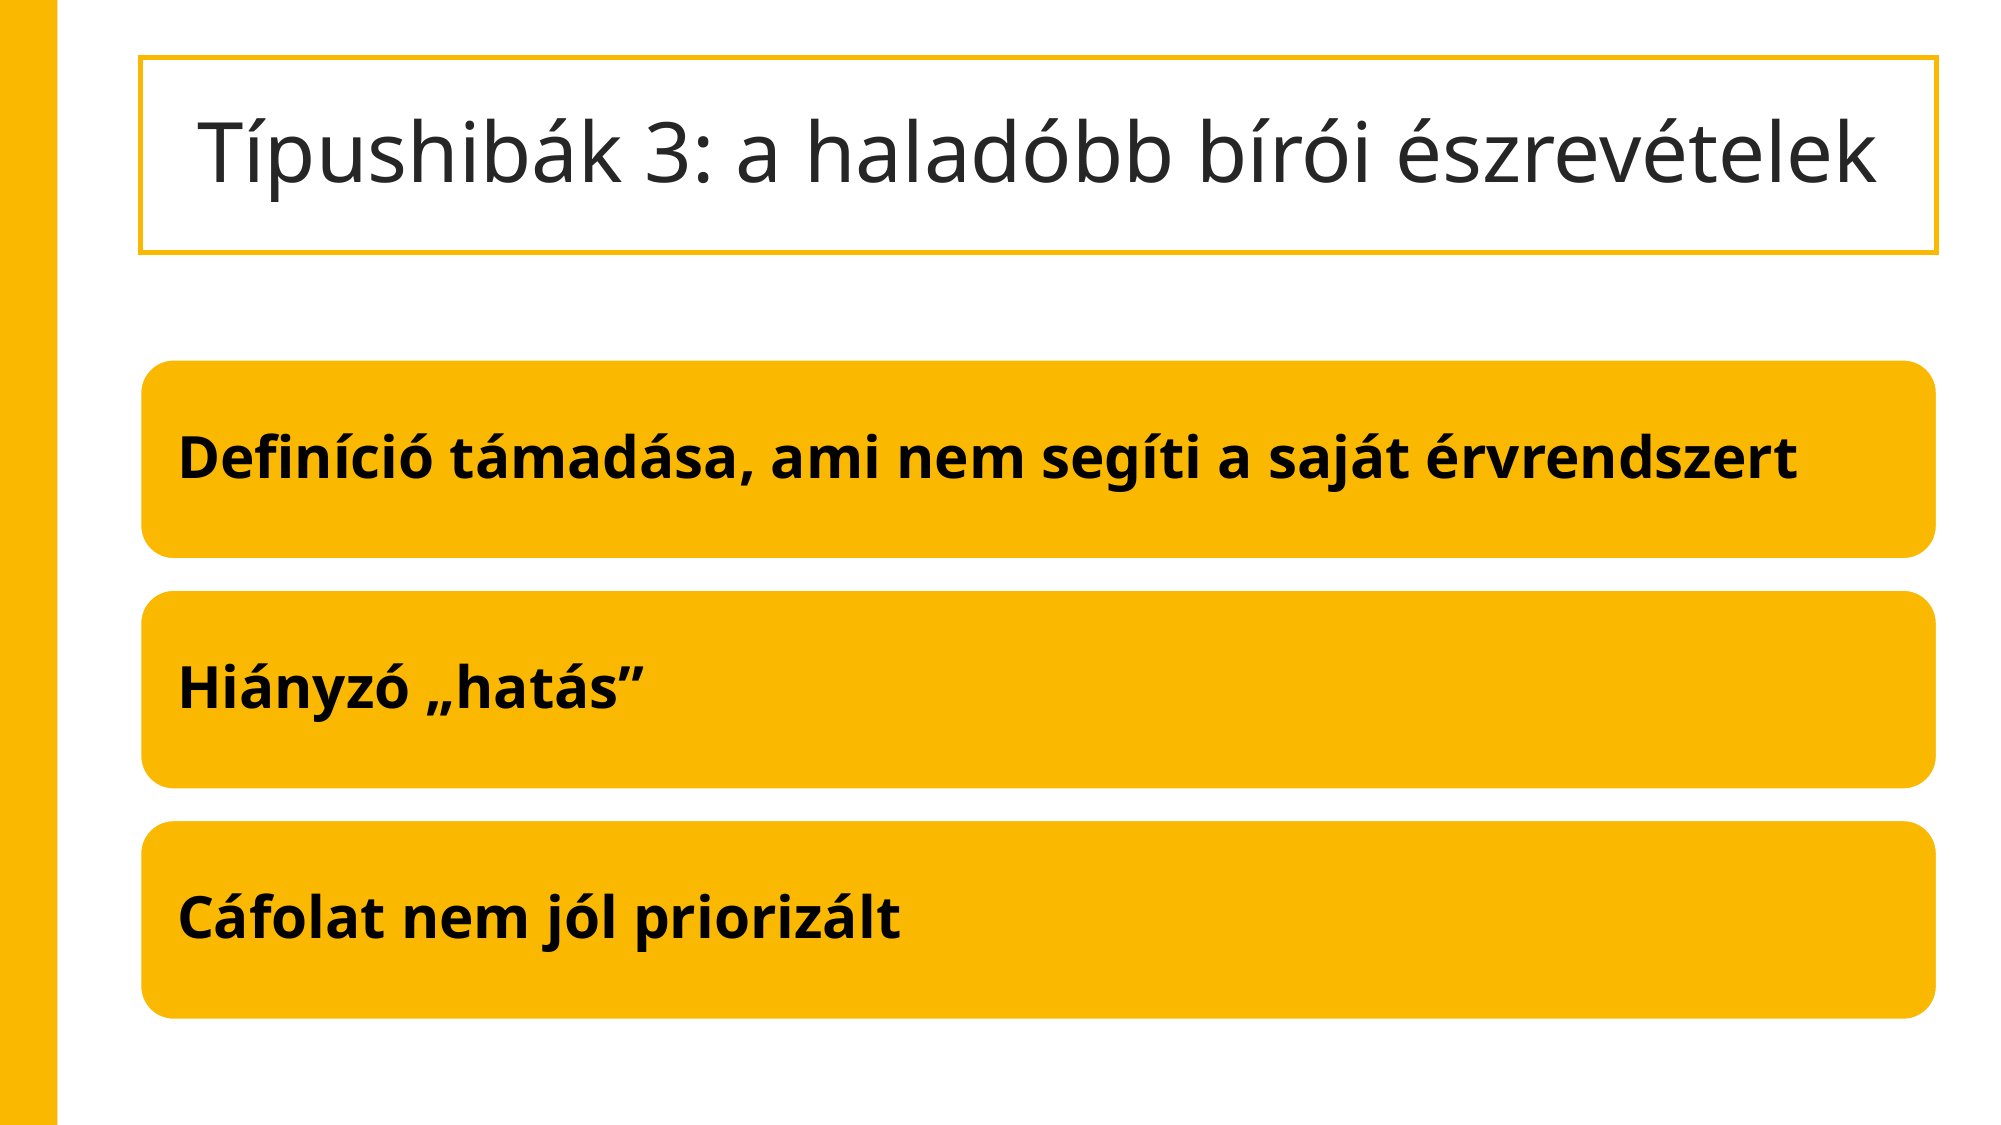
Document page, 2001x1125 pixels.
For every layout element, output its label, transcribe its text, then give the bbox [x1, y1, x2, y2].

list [140, 323, 1937, 1056]
title Típushibák 3: a haladóbb bírói észrevételek [138, 55, 1939, 255]
